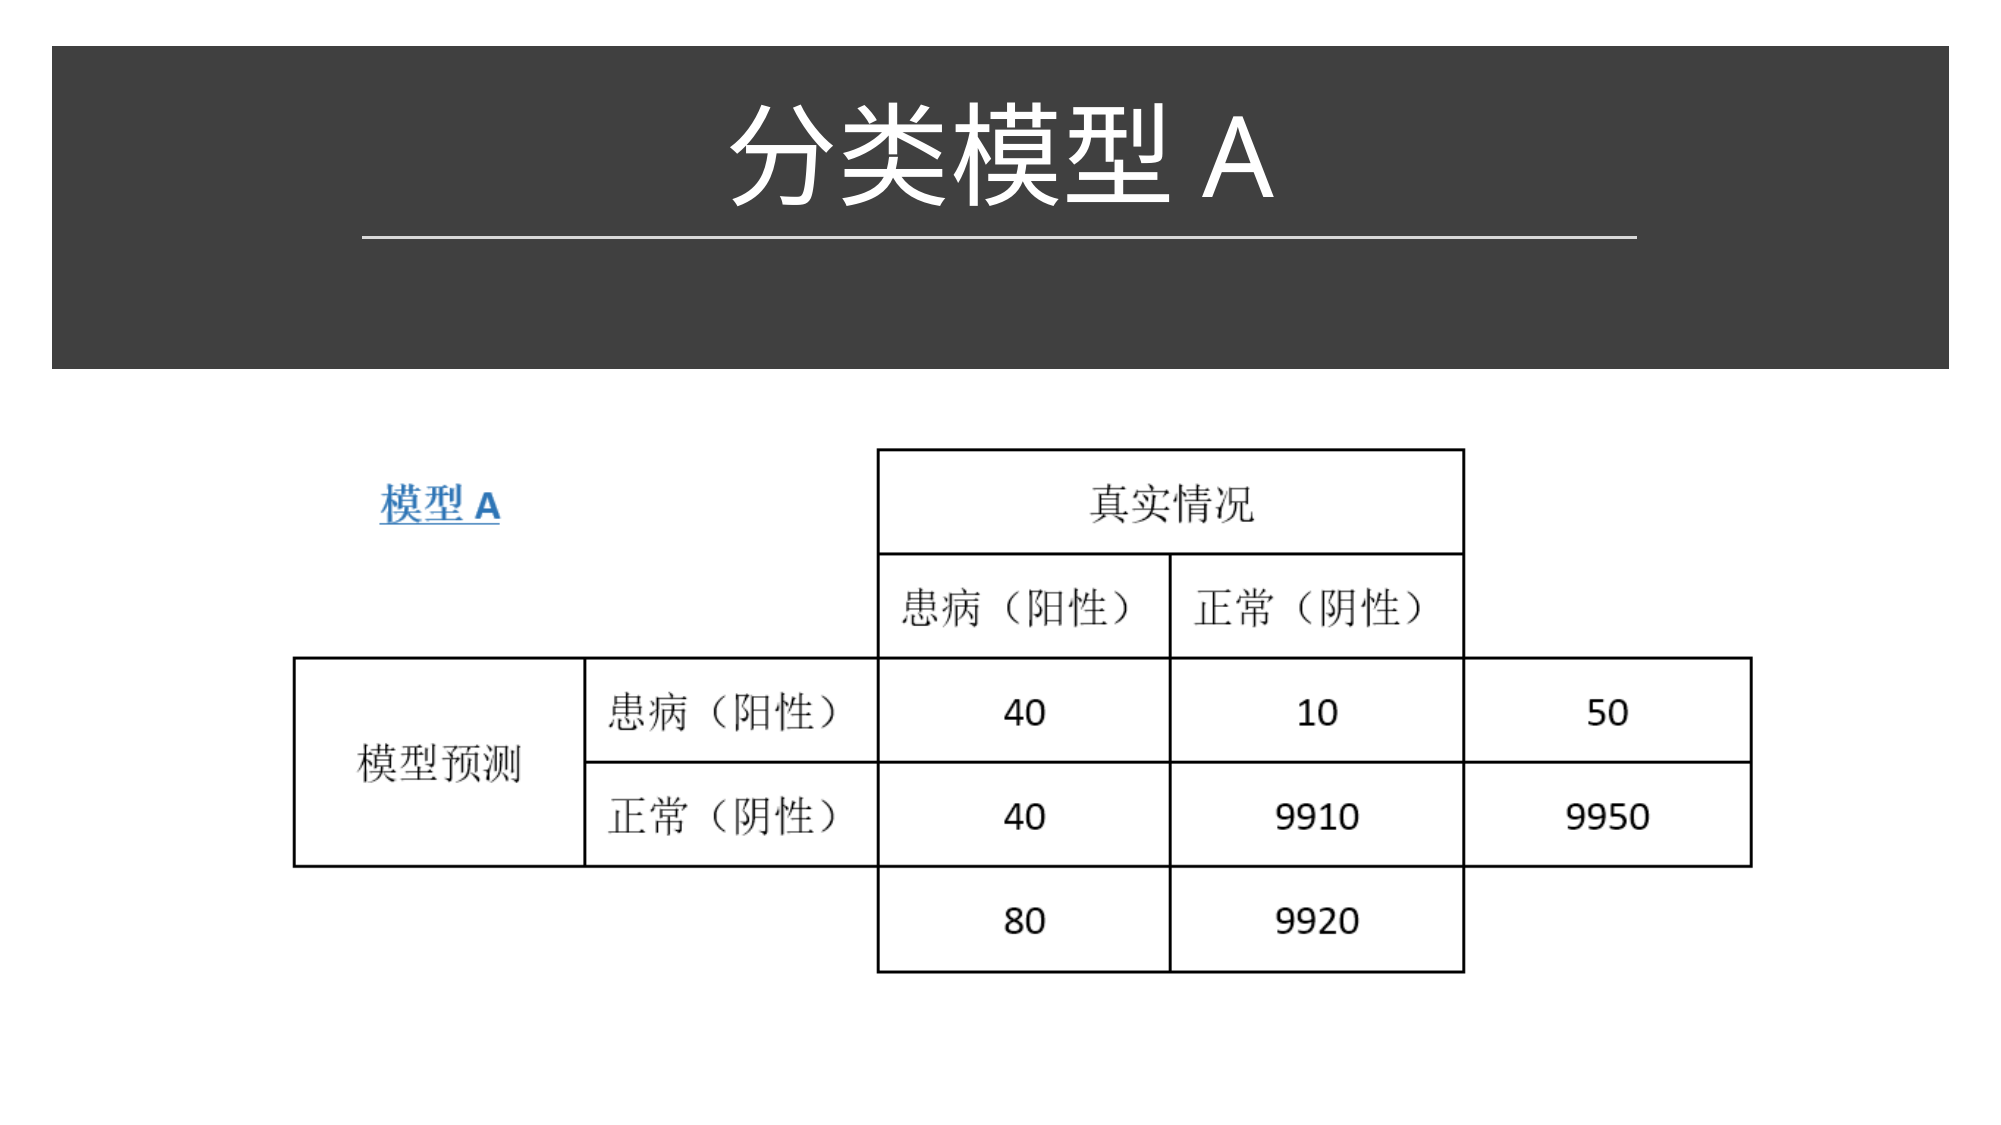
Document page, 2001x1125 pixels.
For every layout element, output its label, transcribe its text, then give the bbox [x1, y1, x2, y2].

text_box [61, 55, 1939, 360]
title 分类模型A [86, 76, 1914, 230]
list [274, 428, 1775, 1007]
